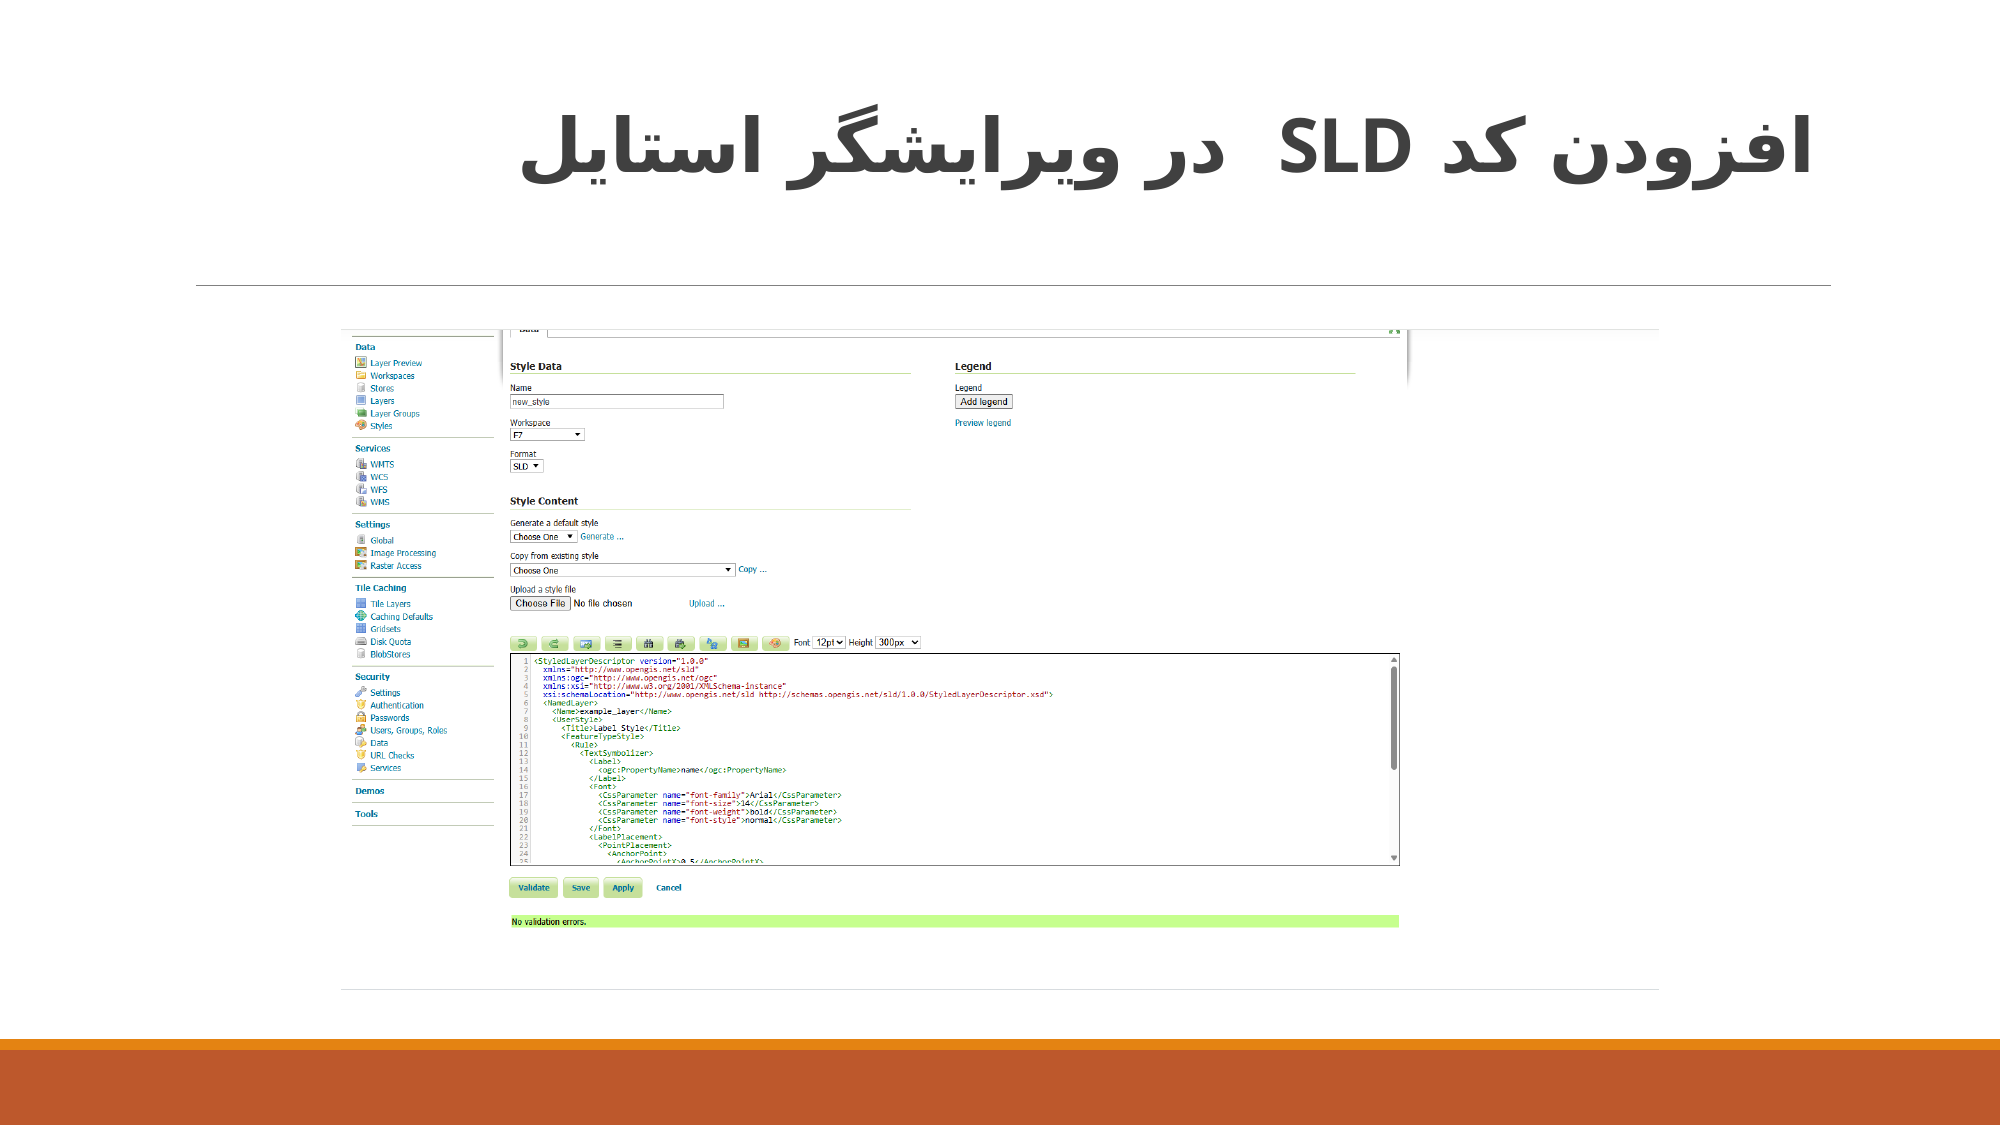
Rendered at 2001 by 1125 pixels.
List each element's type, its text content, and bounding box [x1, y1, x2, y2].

title افزودن کد SLD در ویرایشگر استایل [180, 47, 1830, 285]
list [340, 329, 1660, 991]
